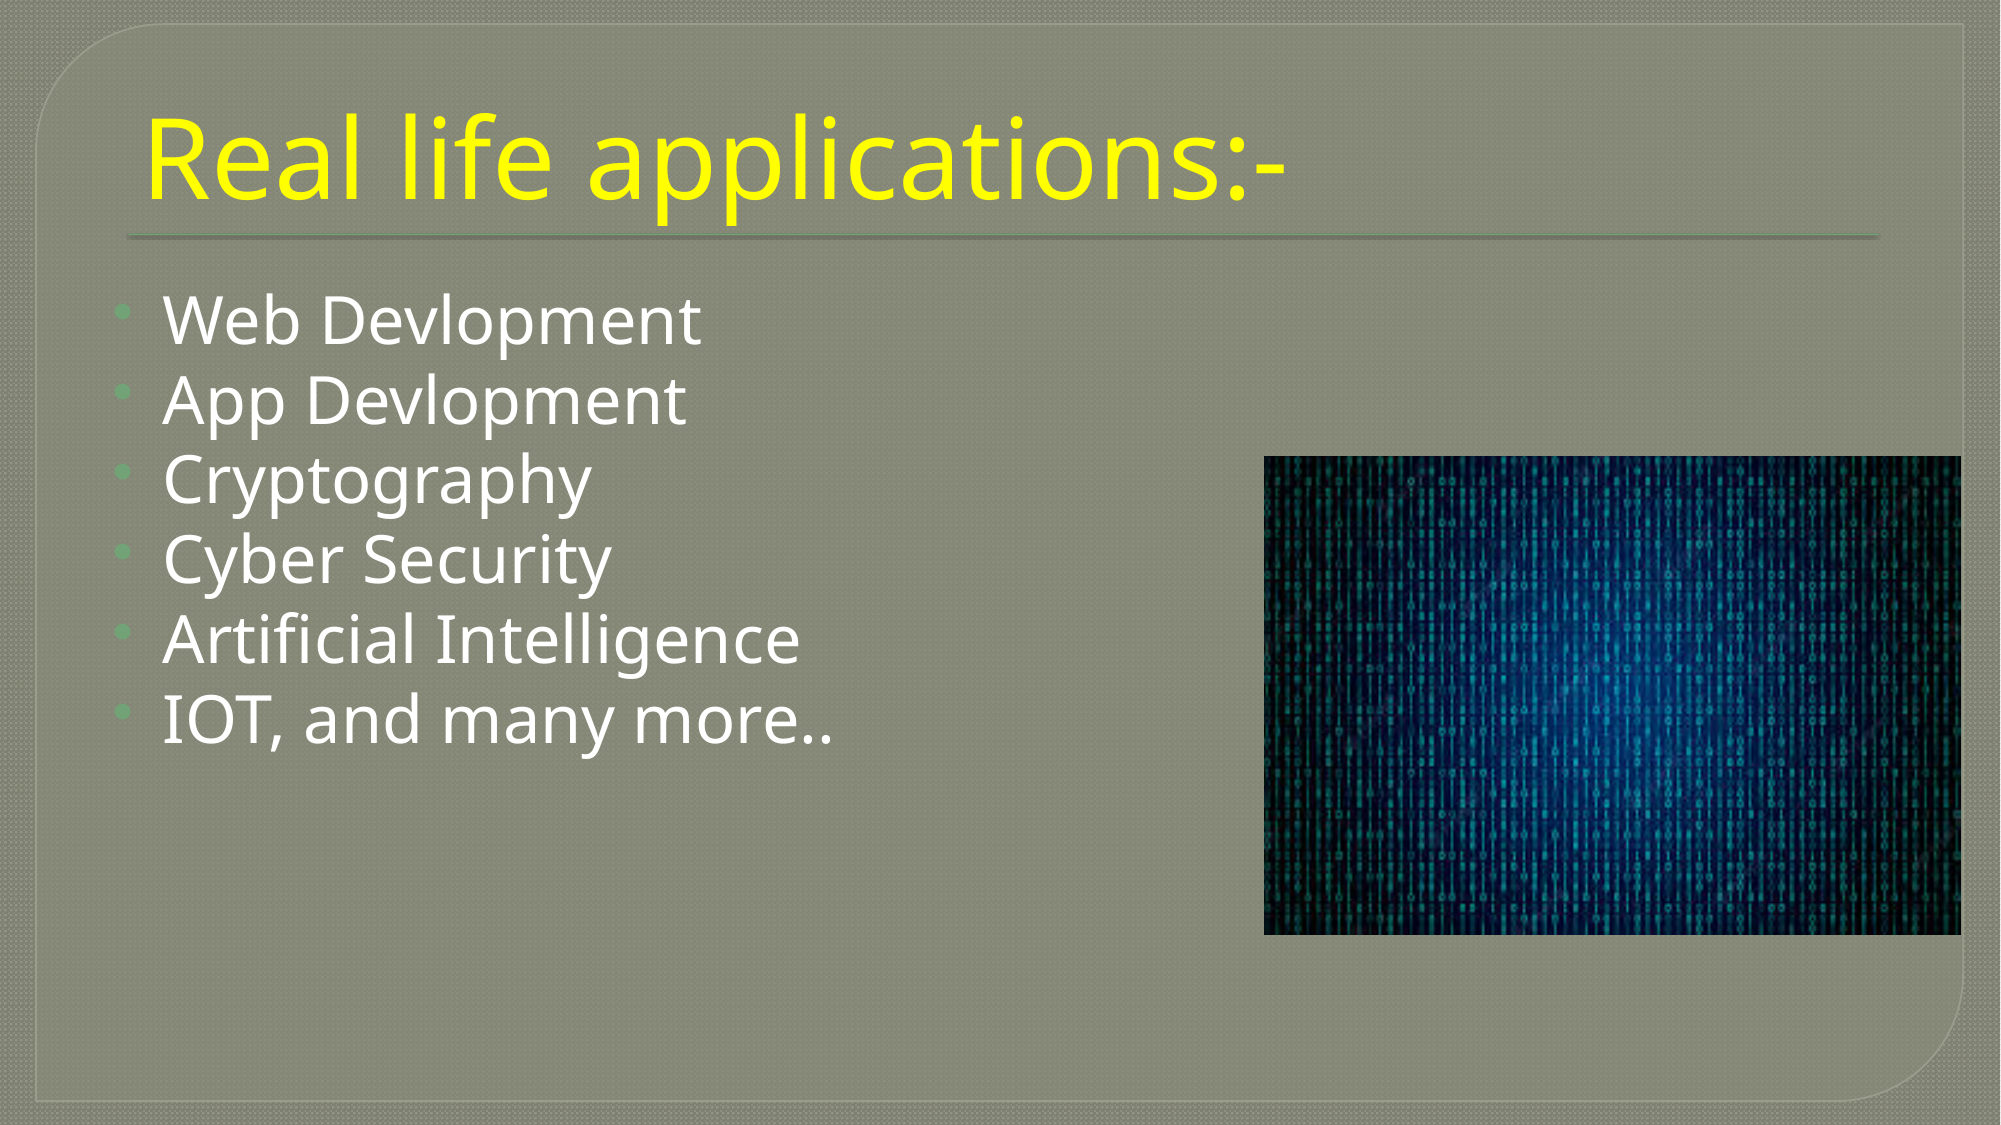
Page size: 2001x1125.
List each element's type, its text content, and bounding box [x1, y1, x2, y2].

list Web Devlopment App Devlopment Cryptography Cyber Security Artificial Intelligence IOT, and many more.. [99, 270, 1900, 1013]
title Real life applications:- [99, 41, 1305, 230]
picture [1263, 456, 1961, 935]
